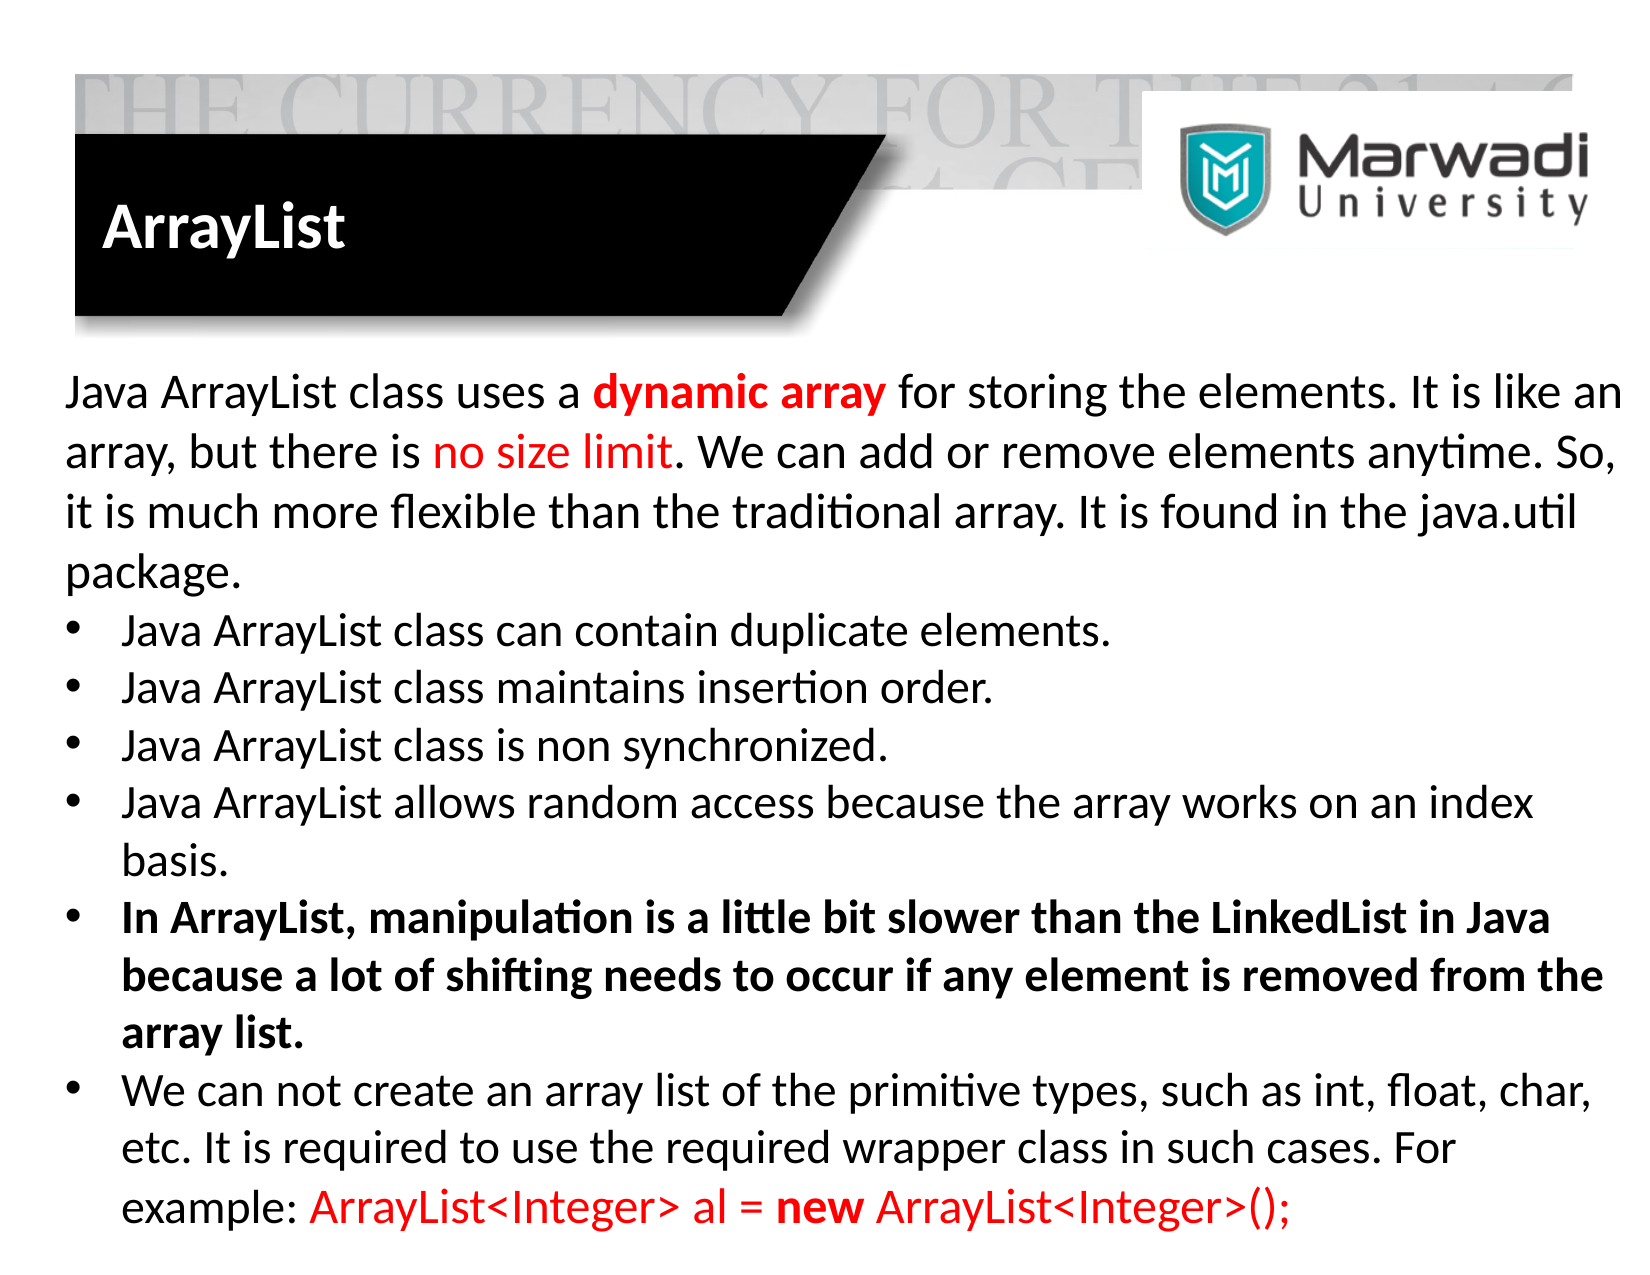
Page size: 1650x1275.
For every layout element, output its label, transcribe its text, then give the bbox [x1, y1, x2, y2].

text_box ArrayList [99, 179, 825, 262]
text_box Java ArrayList class uses a dynamic array for storing the elements. It is like an array, but there is no size limit. We can add or remove elements anytime. So, it is much more flexible than the traditional array. It is found in the java.util package. Java ArrayList class can contain duplicate elements. Java ArrayList class maintains insertion order. Java ArrayList class is non synchronized. Java ArrayList allows random access because the array works on an index basis. In ArrayList, manipulation is a little bit slower than the LinkedList in Java because a lot of shifting needs to occur if any element is removed from the array list. We can not create an array list of the primitive types, such as int, float, char, etc. It is required to use the required wrapper class in such cases. For example: ArrayList<Integer> al = new ArrayList<Integer>(); [50, 351, 1650, 1241]
picture [75, 74, 1613, 341]
